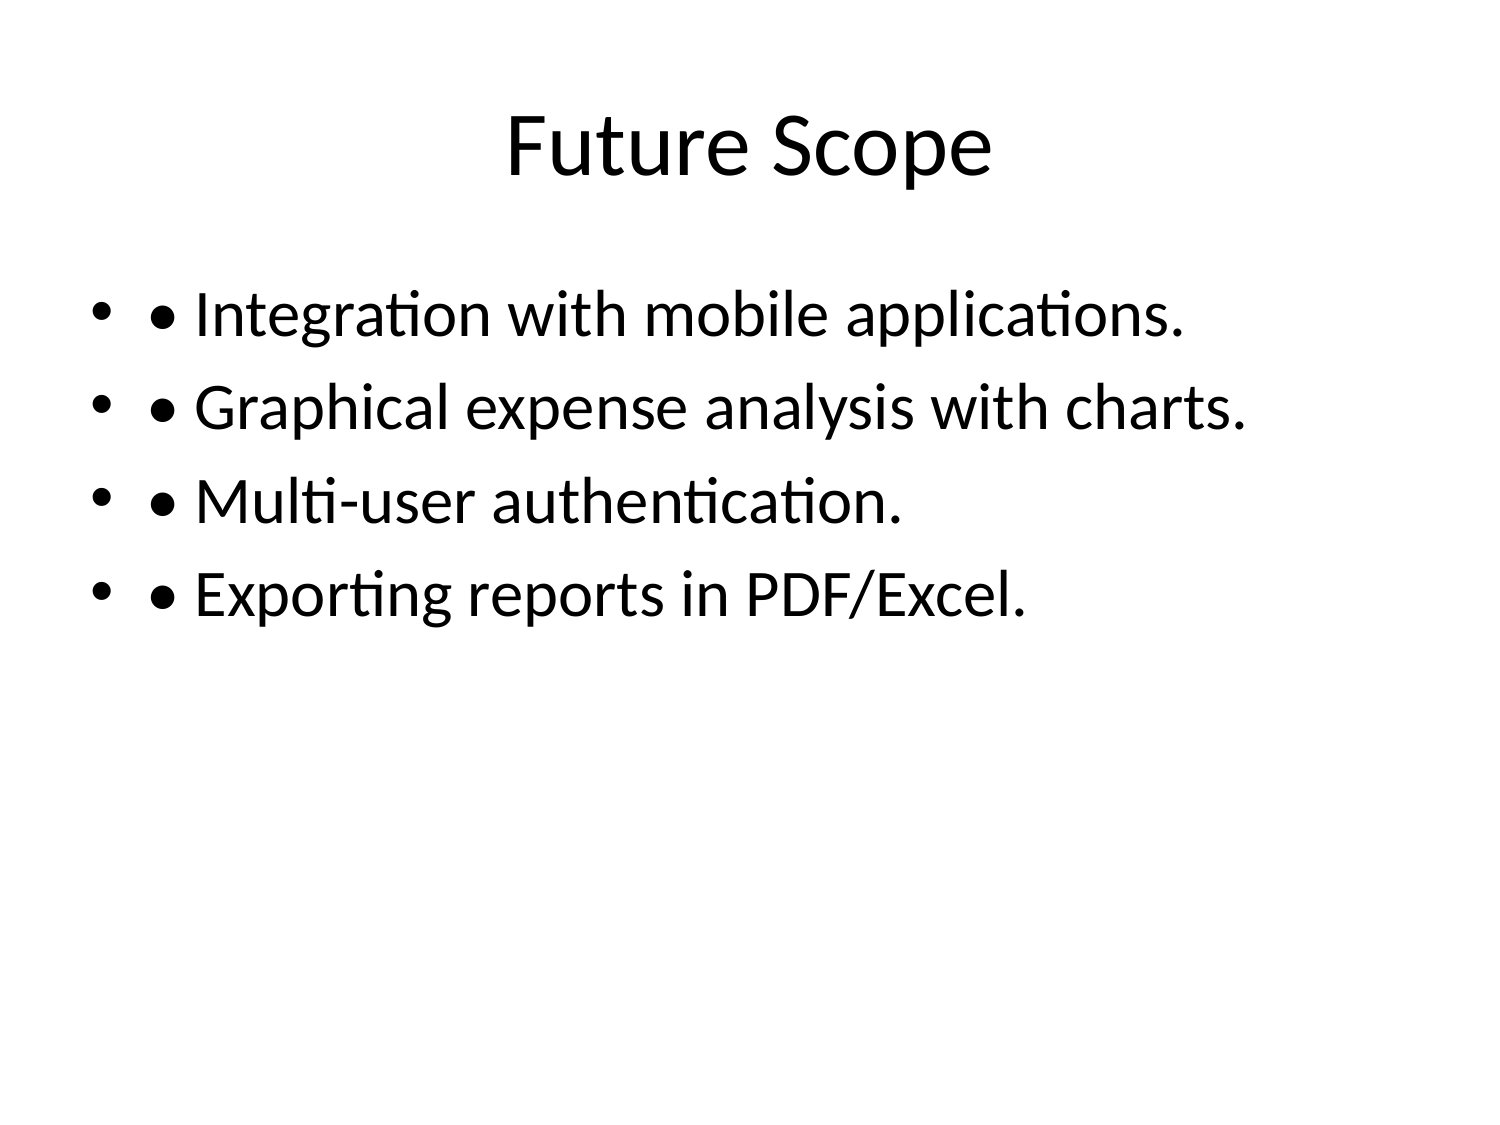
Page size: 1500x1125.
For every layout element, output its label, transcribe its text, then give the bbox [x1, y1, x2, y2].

list • Integration with mobile applications. • Graphical expense analysis with charts. • Multi-user authentication. • Exporting reports in PDF/Excel. [75, 262, 1425, 1005]
title Future Scope [75, 45, 1425, 233]
